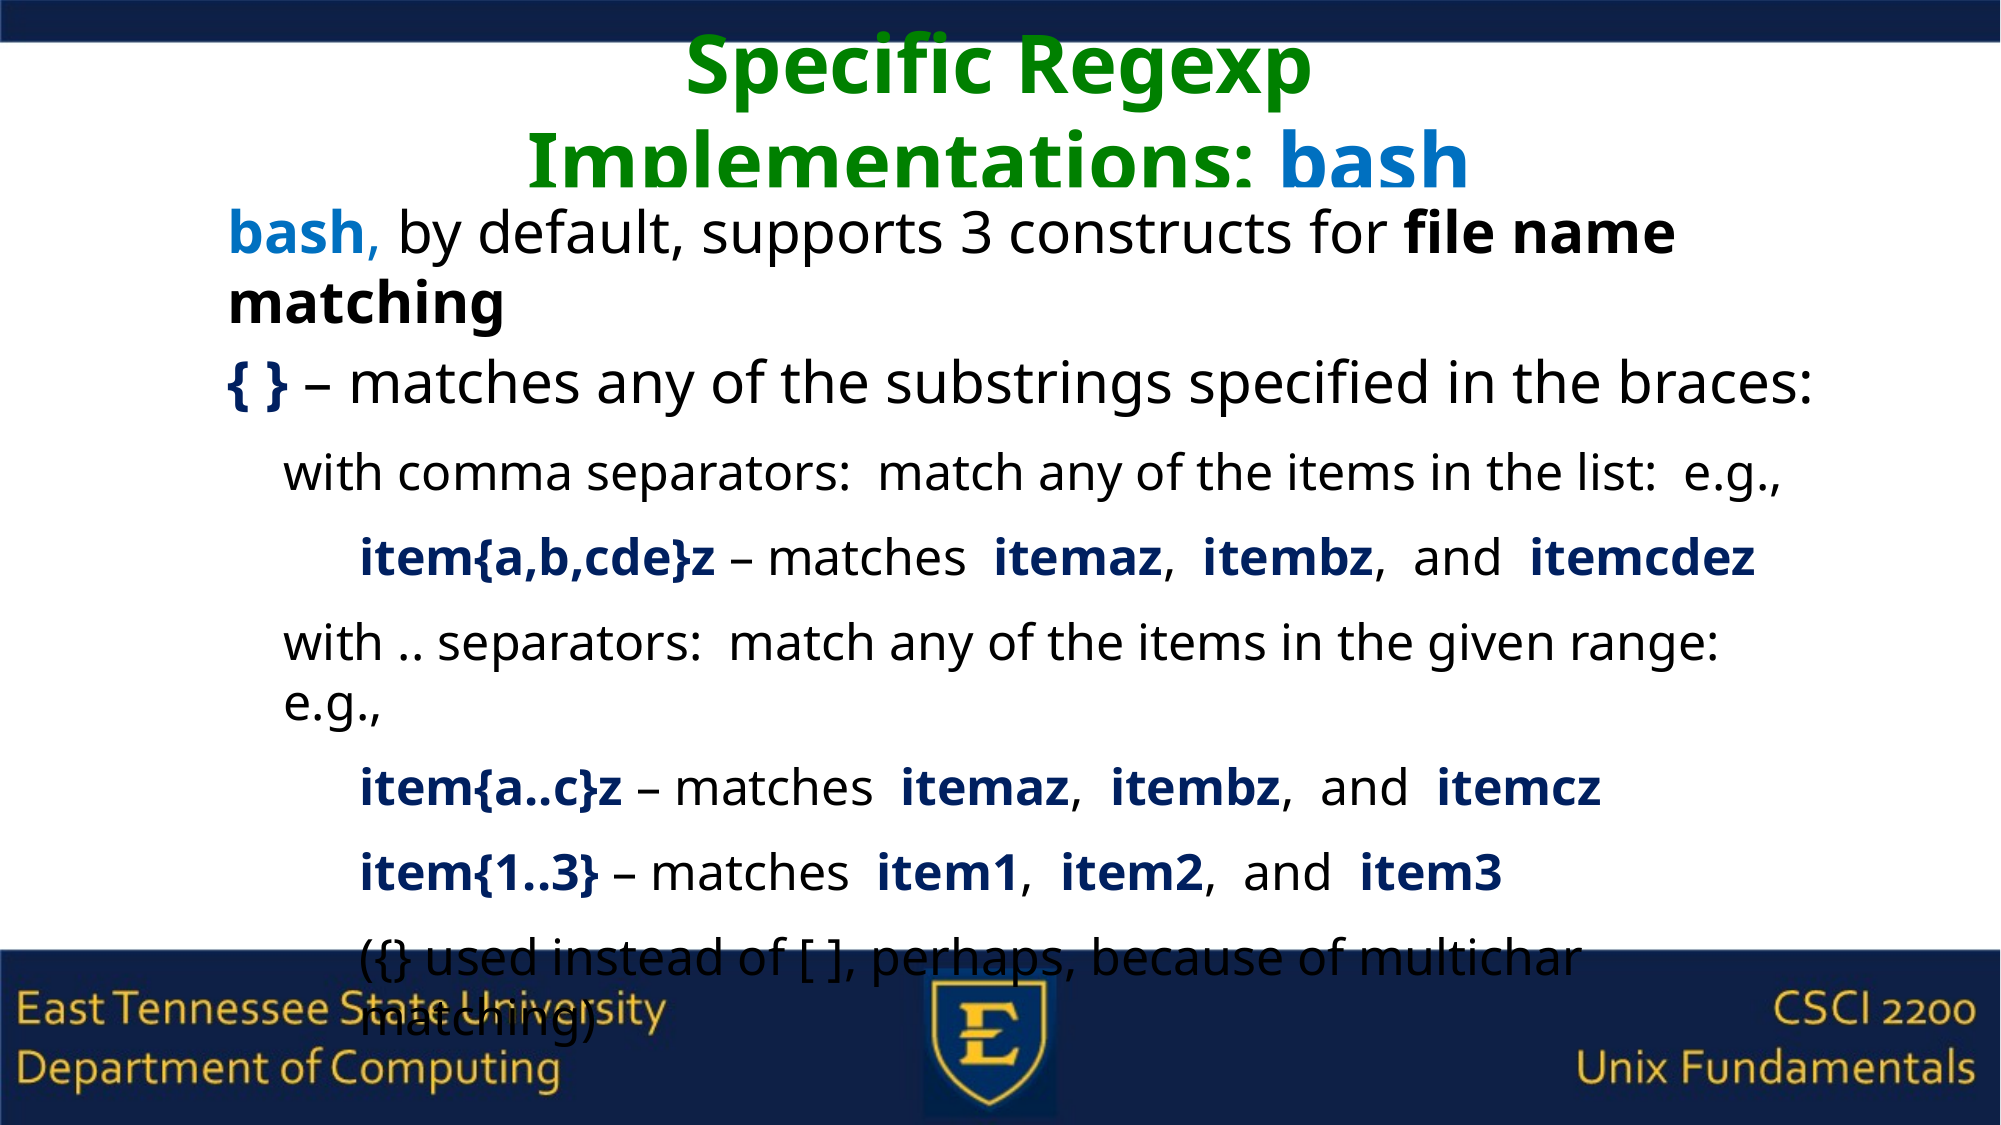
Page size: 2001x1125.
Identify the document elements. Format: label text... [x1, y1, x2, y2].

picture [0, 0, 2001, 1125]
title Specific Regexp Implementations: bash [324, 45, 1675, 175]
list bash, by default, supports 3 constructs for file name matching { } – matches any of the substrings specified in the braces: with comma separators: match any of the items in the list: e.g., item{a,b,cde}z – matches itemaz, itembz, and itemcdez with .. separators: match any of the items in the given range: e.g., item{a..c}z – matches itemaz, itembz, and itemcz item{1..3} – matches item1, item2, and item3 ({} used instead of [ ], perhaps, because of multichar matching) [212, 187, 1838, 888]
